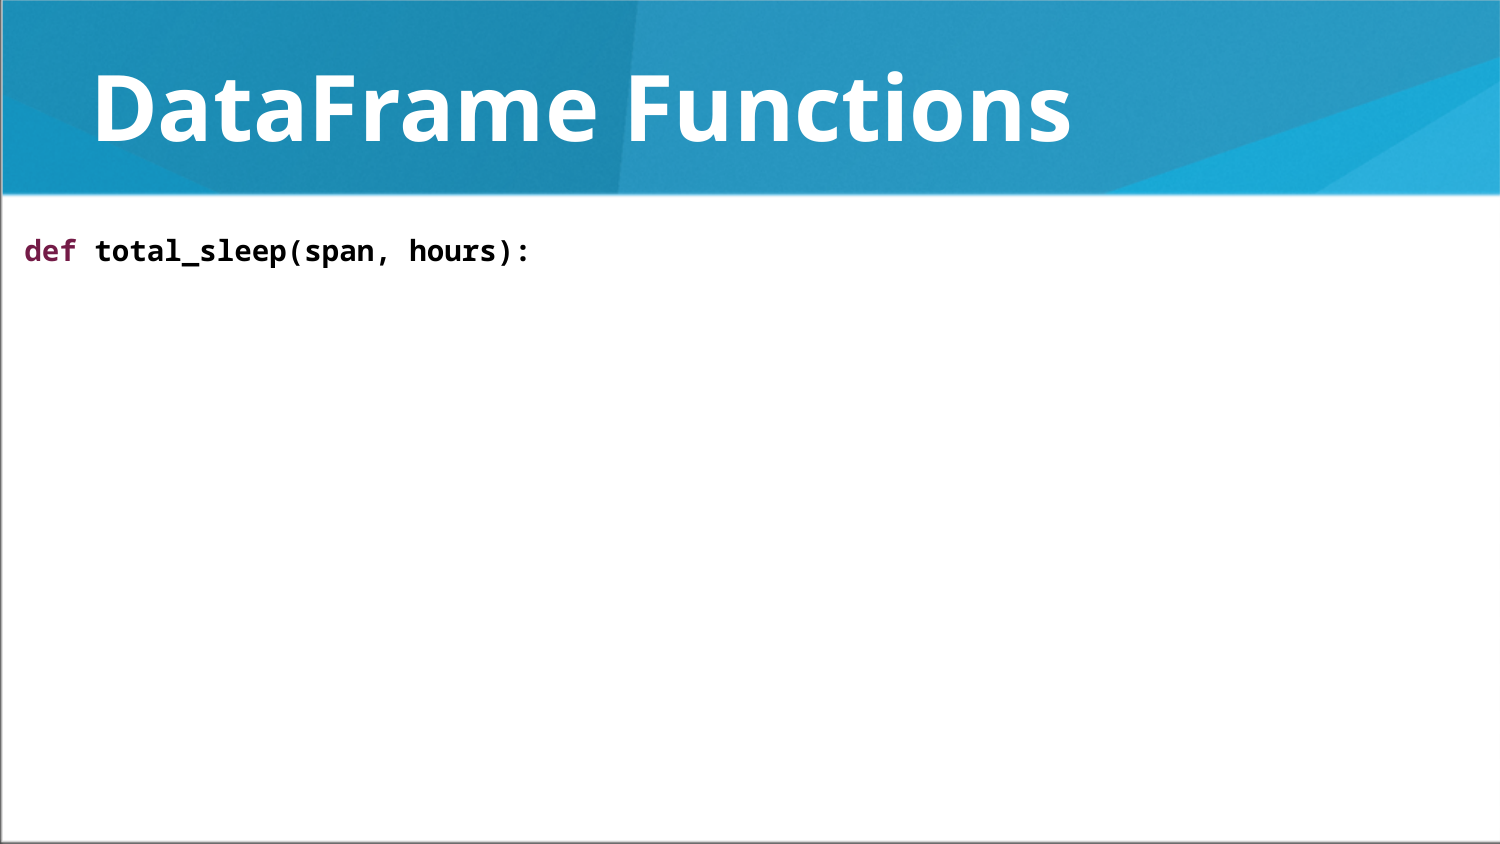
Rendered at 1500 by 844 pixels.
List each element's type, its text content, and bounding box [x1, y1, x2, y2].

title DataFrame Functions [75, 33, 1425, 175]
list def total_sleep(span, hours): [9, 211, 1487, 774]
picture [0, 0, 1500, 844]
